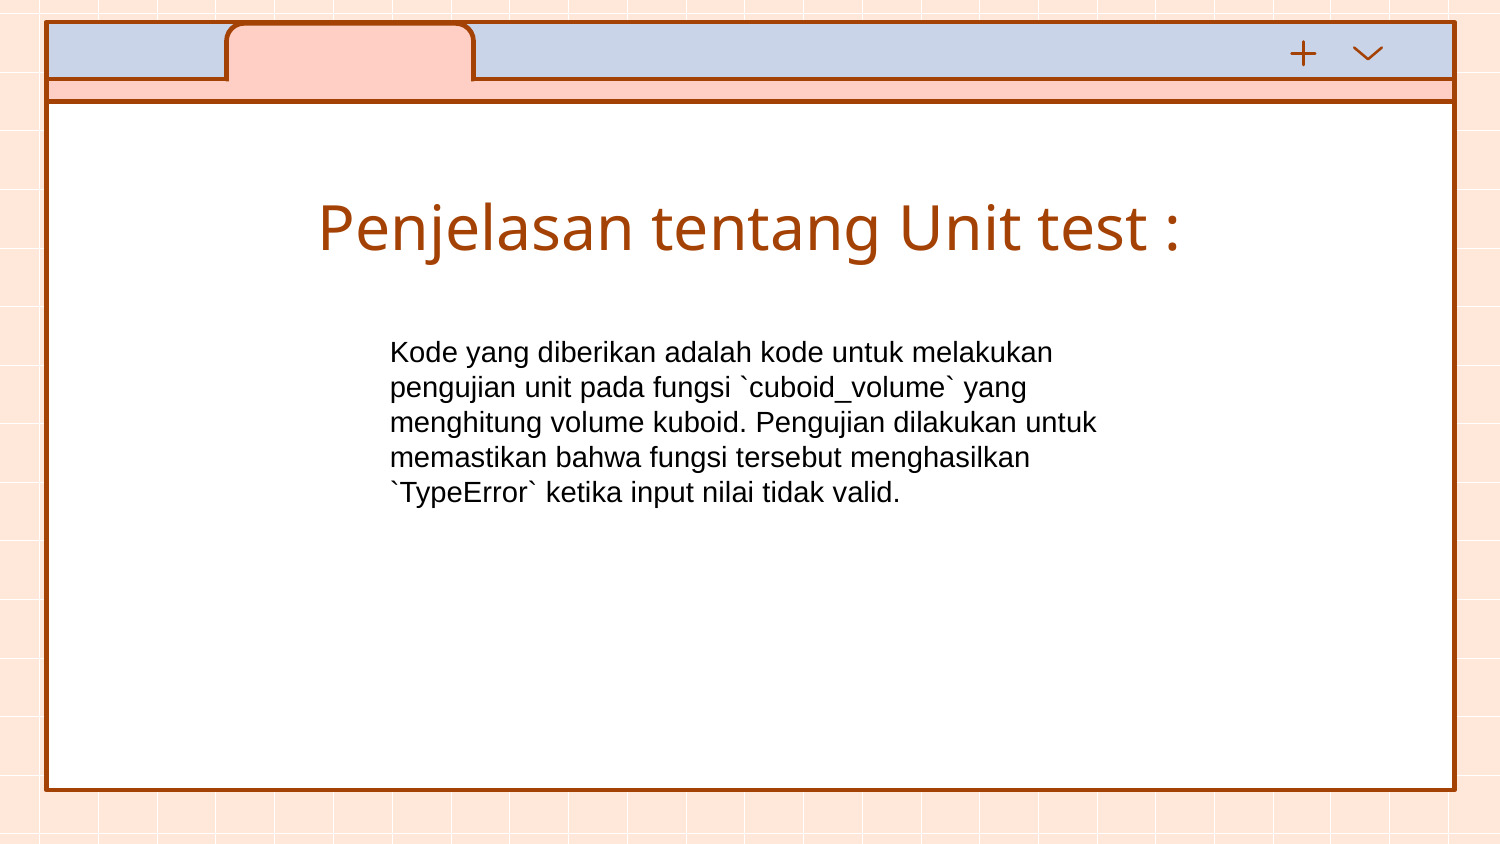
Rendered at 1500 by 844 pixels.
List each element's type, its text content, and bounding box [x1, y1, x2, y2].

title Penjelasan tentang Unit test : [118, 98, 1382, 192]
text_box Kode yang diberikan adalah kode untuk melakukan pengujian unit pada fungsi `cuboid_volume` yang menghitung volume kuboid. Pengujian dilakukan untuk memastikan bahwa fungsi tersebut menghasilkan `TypeError` ketika input nilai tidak valid. [374, 325, 1125, 516]
